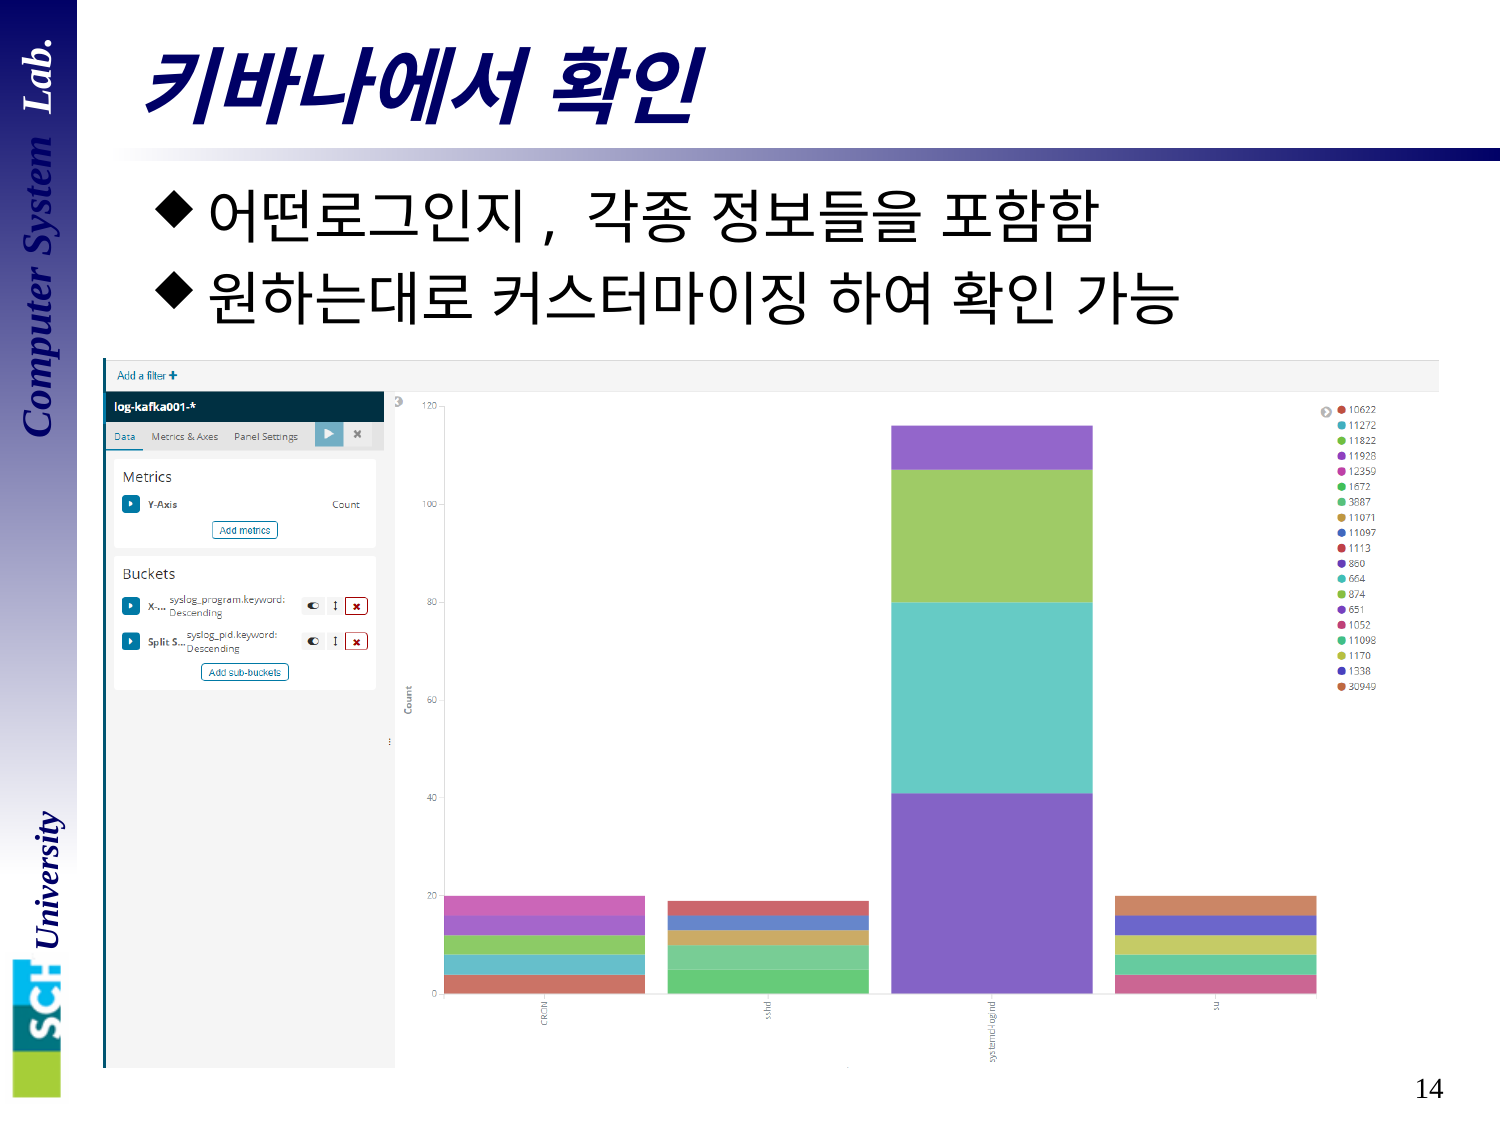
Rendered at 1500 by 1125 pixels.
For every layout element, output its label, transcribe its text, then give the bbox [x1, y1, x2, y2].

picture [122, 405, 130, 412]
picture [158, 404, 174, 410]
picture [5, 952, 69, 1104]
list 어떤로그인지, 각종 정보들을 포함함 원하는대로 커스터마이징 하여 확인 가능 [135, 172, 1448, 1038]
title 키바나에서 확인 [123, 25, 1460, 143]
picture [107, 358, 1439, 1069]
picture [150, 403, 157, 410]
